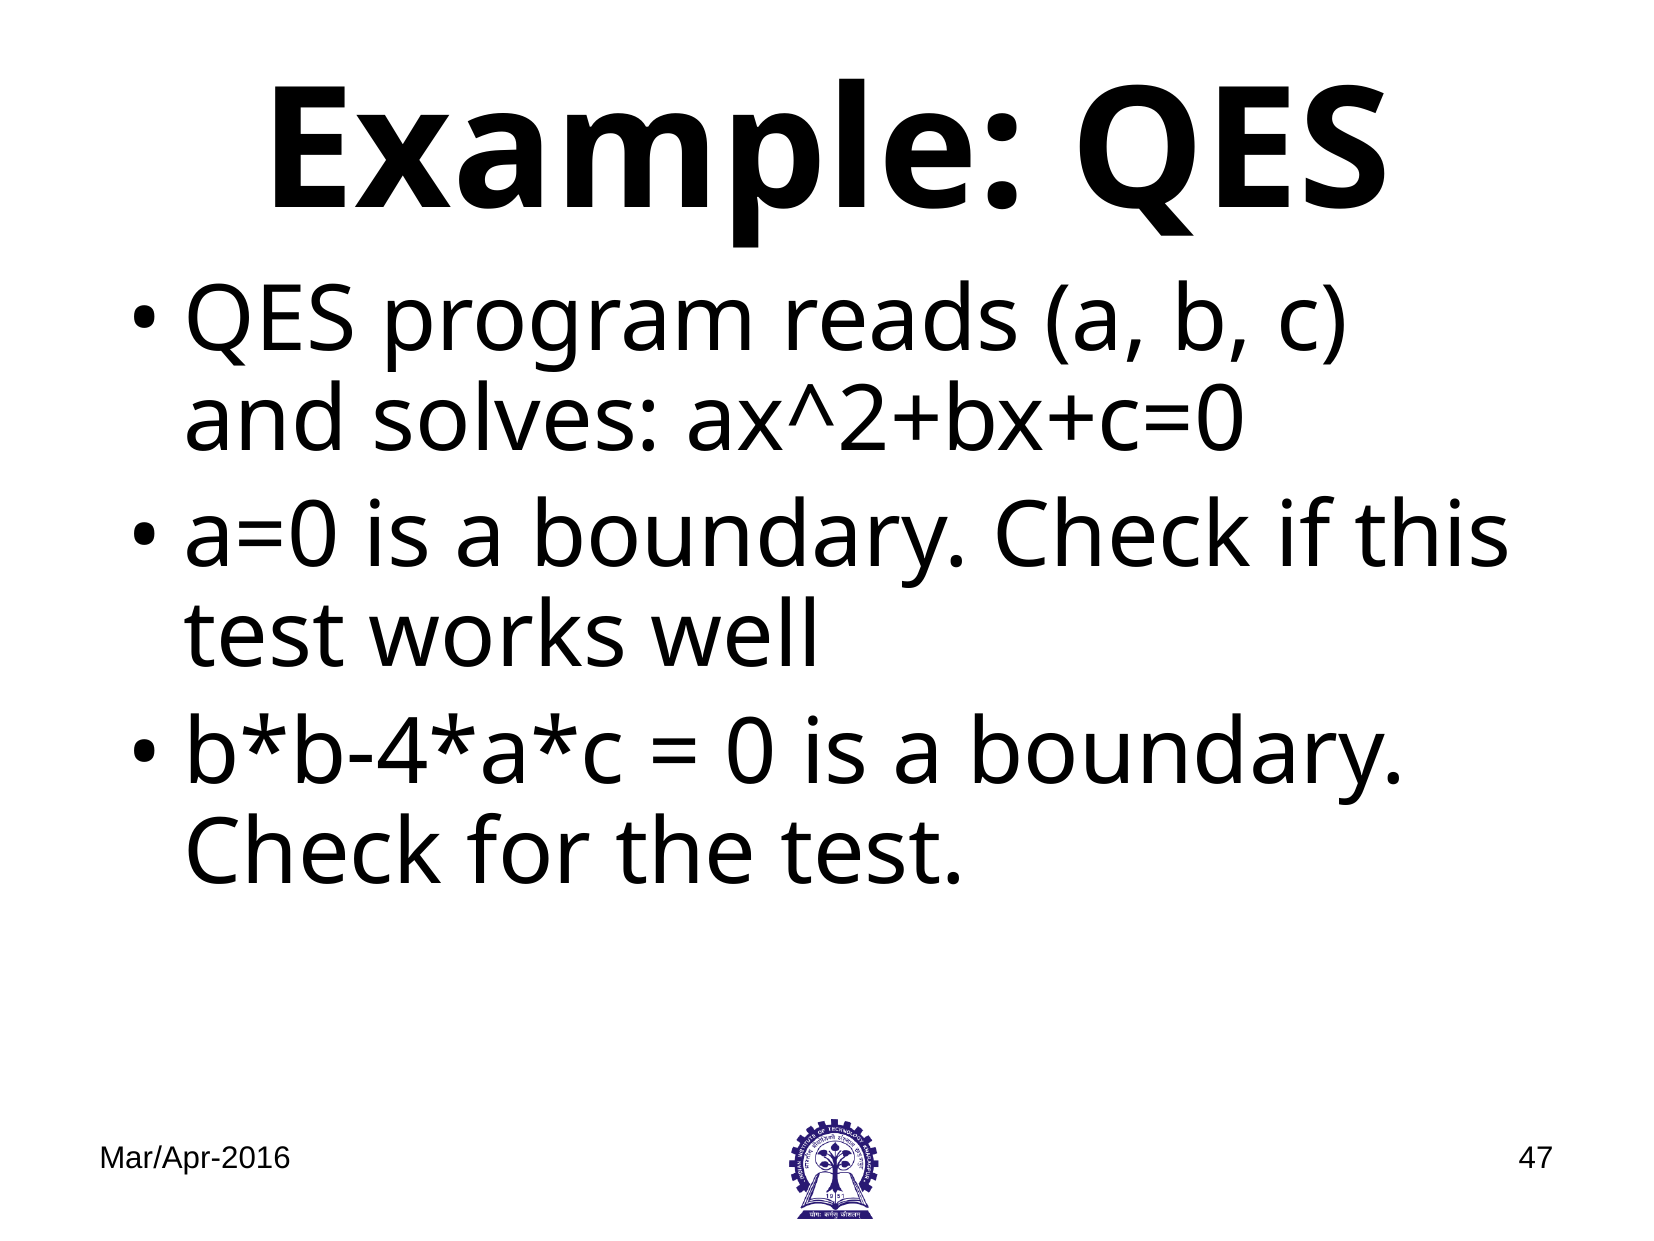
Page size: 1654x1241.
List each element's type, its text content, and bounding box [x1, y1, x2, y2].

list QES program reads (a, b, c) and solves: ax^2+bx+c=0 a=0 is a boundary. Check if this test works well b*b-4*a*c = 0 is a boundary. Check for the test. [123, 261, 1530, 1006]
text_box Mar/Apr-2016 [82, 1129, 468, 1215]
title Example: QES [82, 0, 1570, 313]
text_box ‹#› [1185, 1129, 1570, 1215]
picture [789, 1119, 879, 1219]
